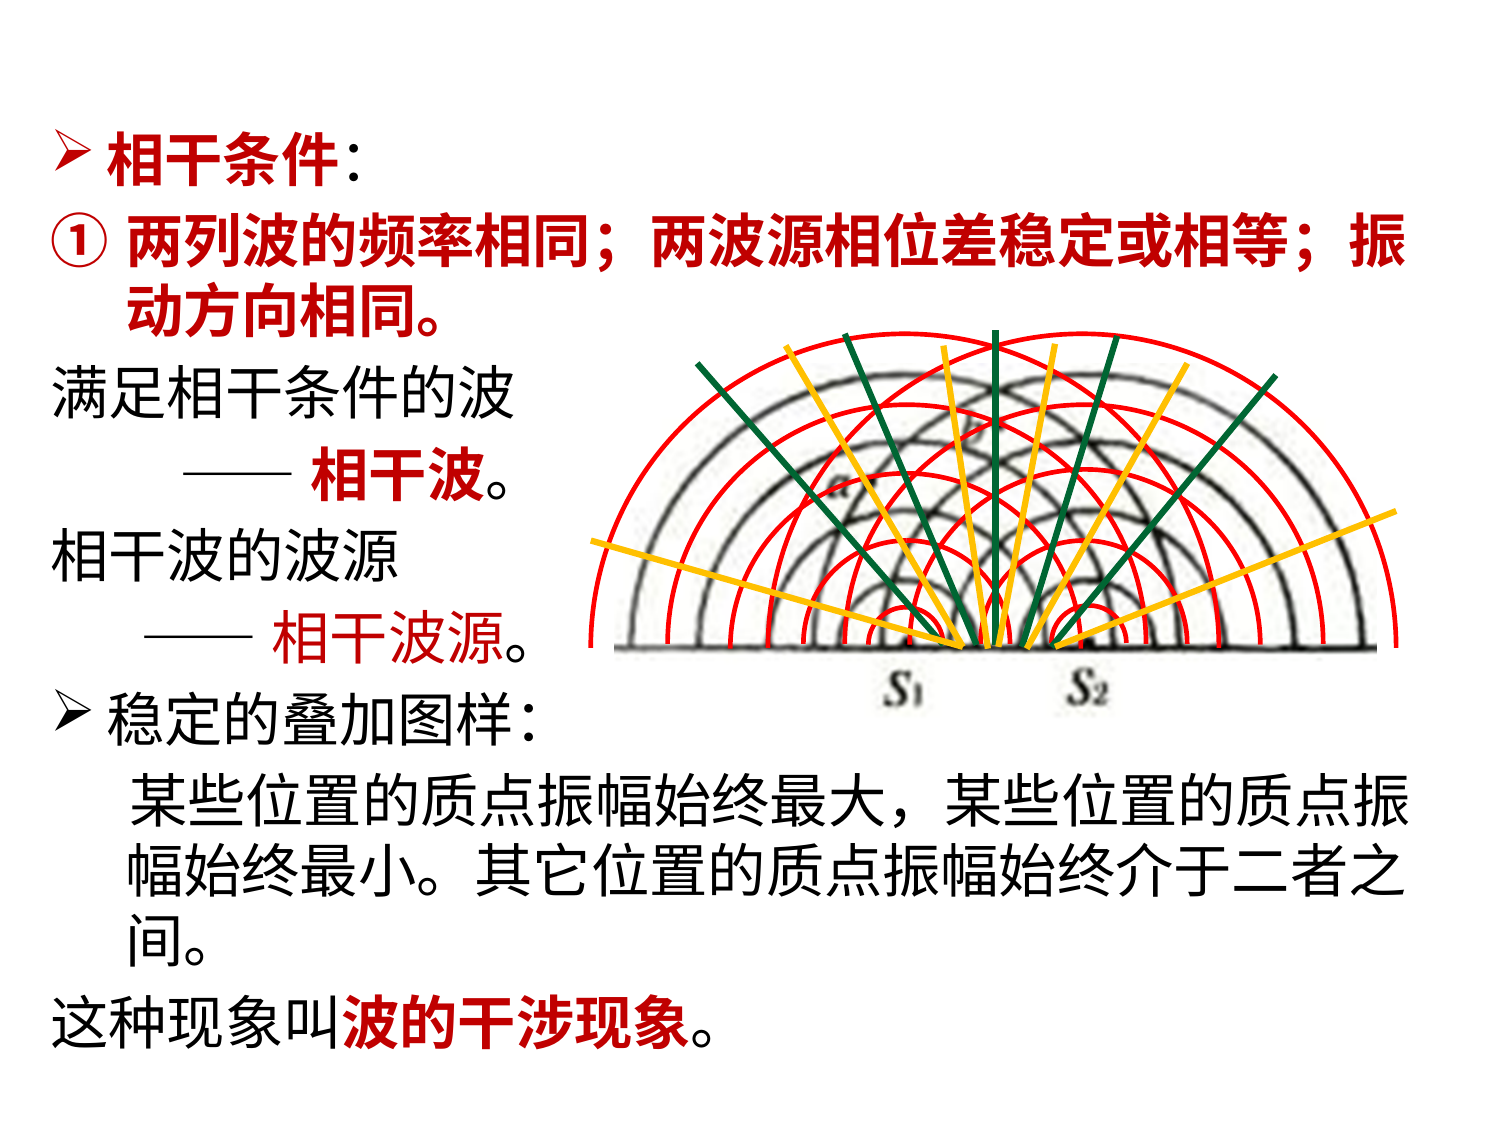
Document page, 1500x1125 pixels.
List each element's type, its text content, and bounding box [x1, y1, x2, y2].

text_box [997, 333, 1397, 510]
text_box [844, 333, 977, 344]
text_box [977, 333, 993, 344]
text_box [696, 363, 780, 538]
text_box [590, 655, 762, 963]
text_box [943, 345, 989, 649]
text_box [1192, 374, 1277, 509]
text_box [785, 345, 941, 648]
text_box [1026, 363, 1188, 649]
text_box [1054, 510, 1397, 647]
text_box 相干条件： 两列波的频率相同；两波源相位差稳定或相等；振动方向相同。 满足相干条件的波 ——相干波。 相干波的波源 ——相干波源。 稳定的叠加图样： 某些位置的质点振幅始终最大，某些位置的质点振幅始终最小。其它位置的质点振幅始终介于二者之间。 这种现象叫波的干涉现象。 [35, 115, 1465, 1010]
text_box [590, 540, 780, 647]
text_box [767, 653, 1397, 963]
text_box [1021, 335, 1118, 361]
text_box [590, 333, 766, 539]
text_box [998, 343, 1056, 647]
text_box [767, 333, 843, 361]
